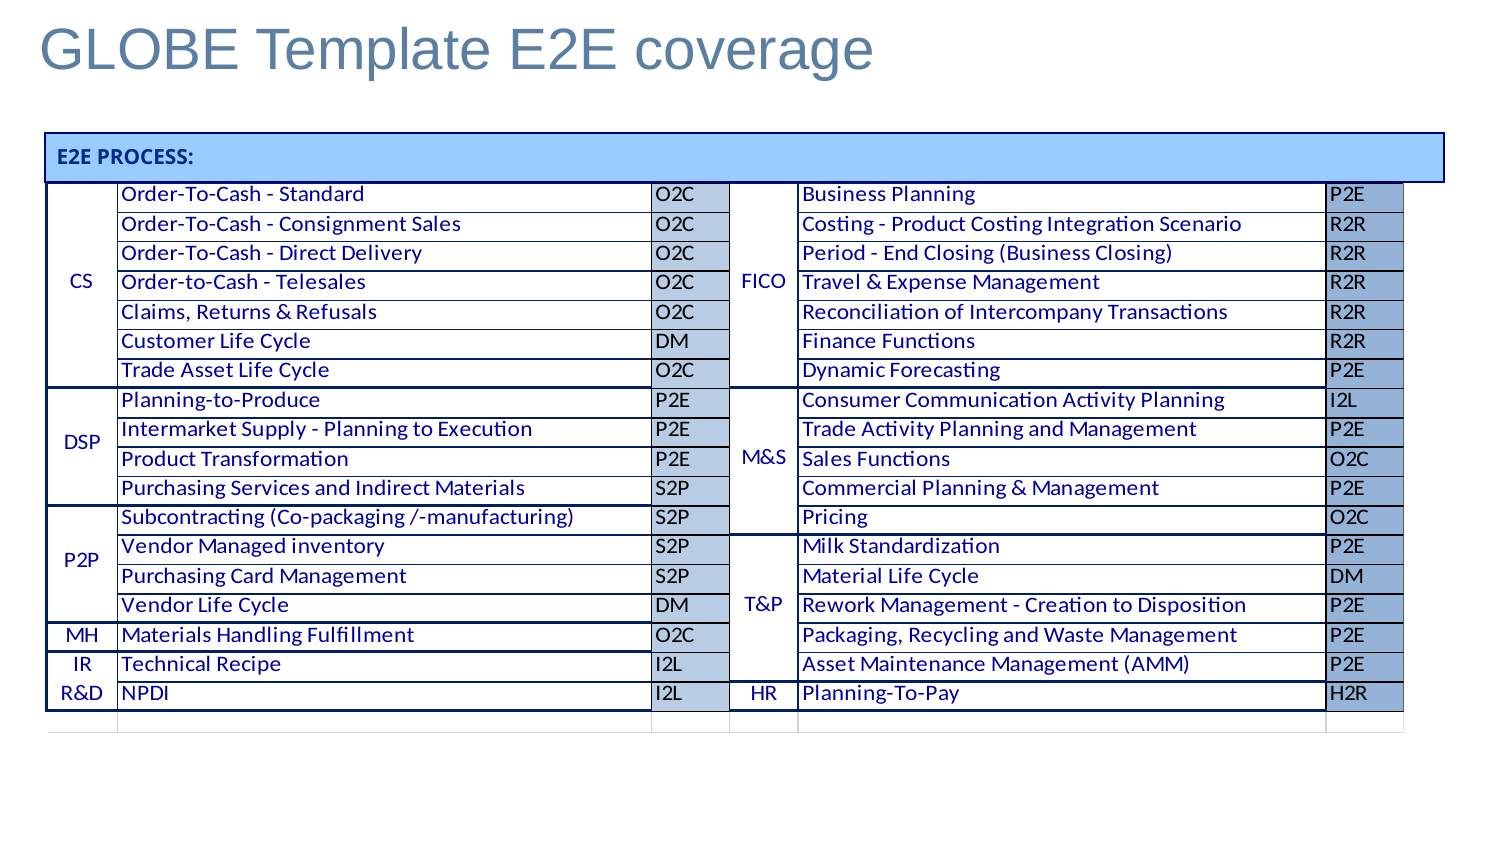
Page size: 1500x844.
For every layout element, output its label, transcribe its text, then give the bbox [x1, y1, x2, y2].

text_box E2E PROCESS: [44, 133, 1444, 183]
text_box GLOBE Template E2E coverage [0, 23, 945, 139]
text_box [29, 181, 1406, 735]
